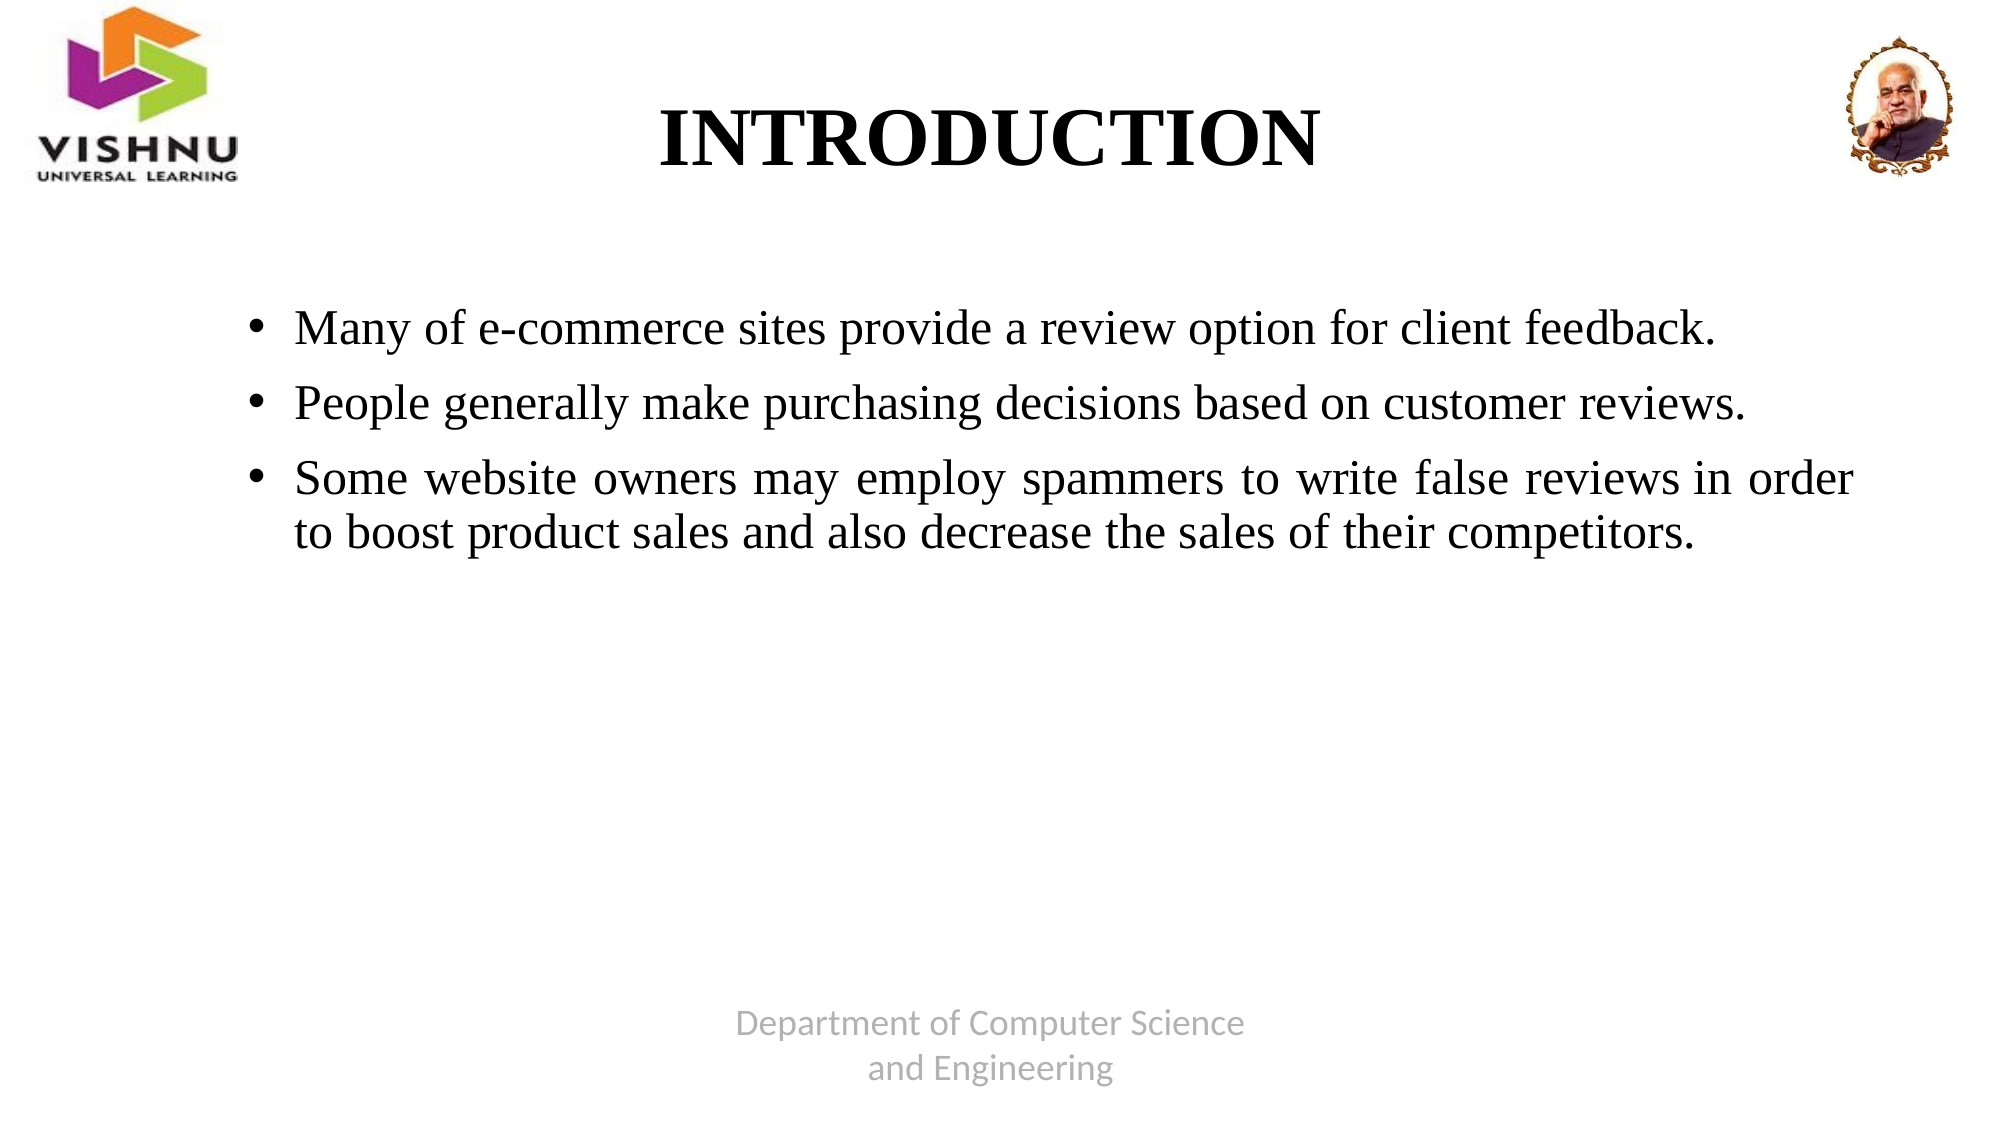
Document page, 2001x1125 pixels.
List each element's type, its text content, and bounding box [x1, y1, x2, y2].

title INTRODUCTION [657, 80, 1368, 270]
picture [1838, 29, 1962, 181]
picture [24, 0, 238, 182]
text_box Many of e-commerce sites provide a review option for client feedback. People generally make purchasing decisions based on customer reviews. Some website owners may employ spammers to write false reviews in order to boost product sales and also decrease the sales of their competitors. [232, 294, 1871, 567]
footer Department of Computer Science and Engineering [715, 997, 1266, 1125]
